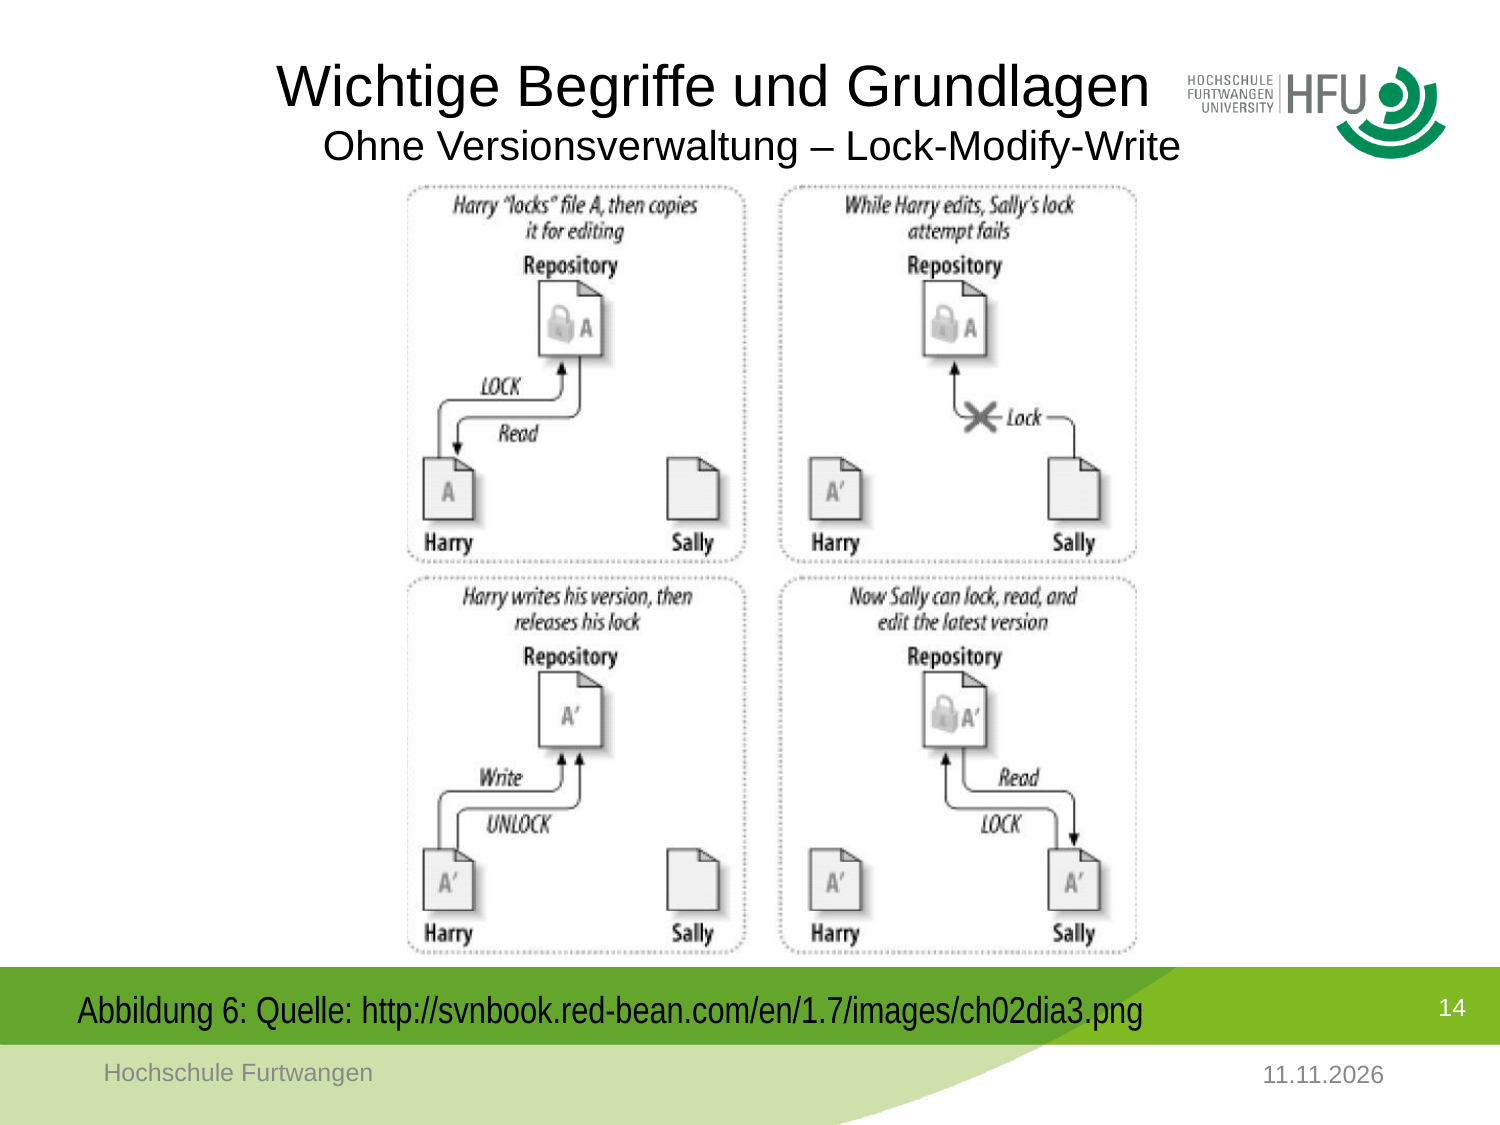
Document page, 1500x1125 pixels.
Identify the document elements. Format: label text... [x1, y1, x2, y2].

text_box Abbildung 6: Quelle: http://svnbook.red-bean.com/en/1.7/images/ch02dia3.png [62, 987, 1158, 1039]
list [407, 184, 1137, 958]
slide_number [1234, 1046, 1400, 1107]
title Wichtige Begriffe und Grundlagen Ohne Versionsverwaltung – Lock-Modify-Write [77, 64, 1353, 153]
picture [1166, 53, 1454, 164]
footer Hochschule Furtwangen [88, 1044, 420, 1105]
picture [0, 967, 1500, 1125]
slide_number 14 [1423, 987, 1483, 1032]
